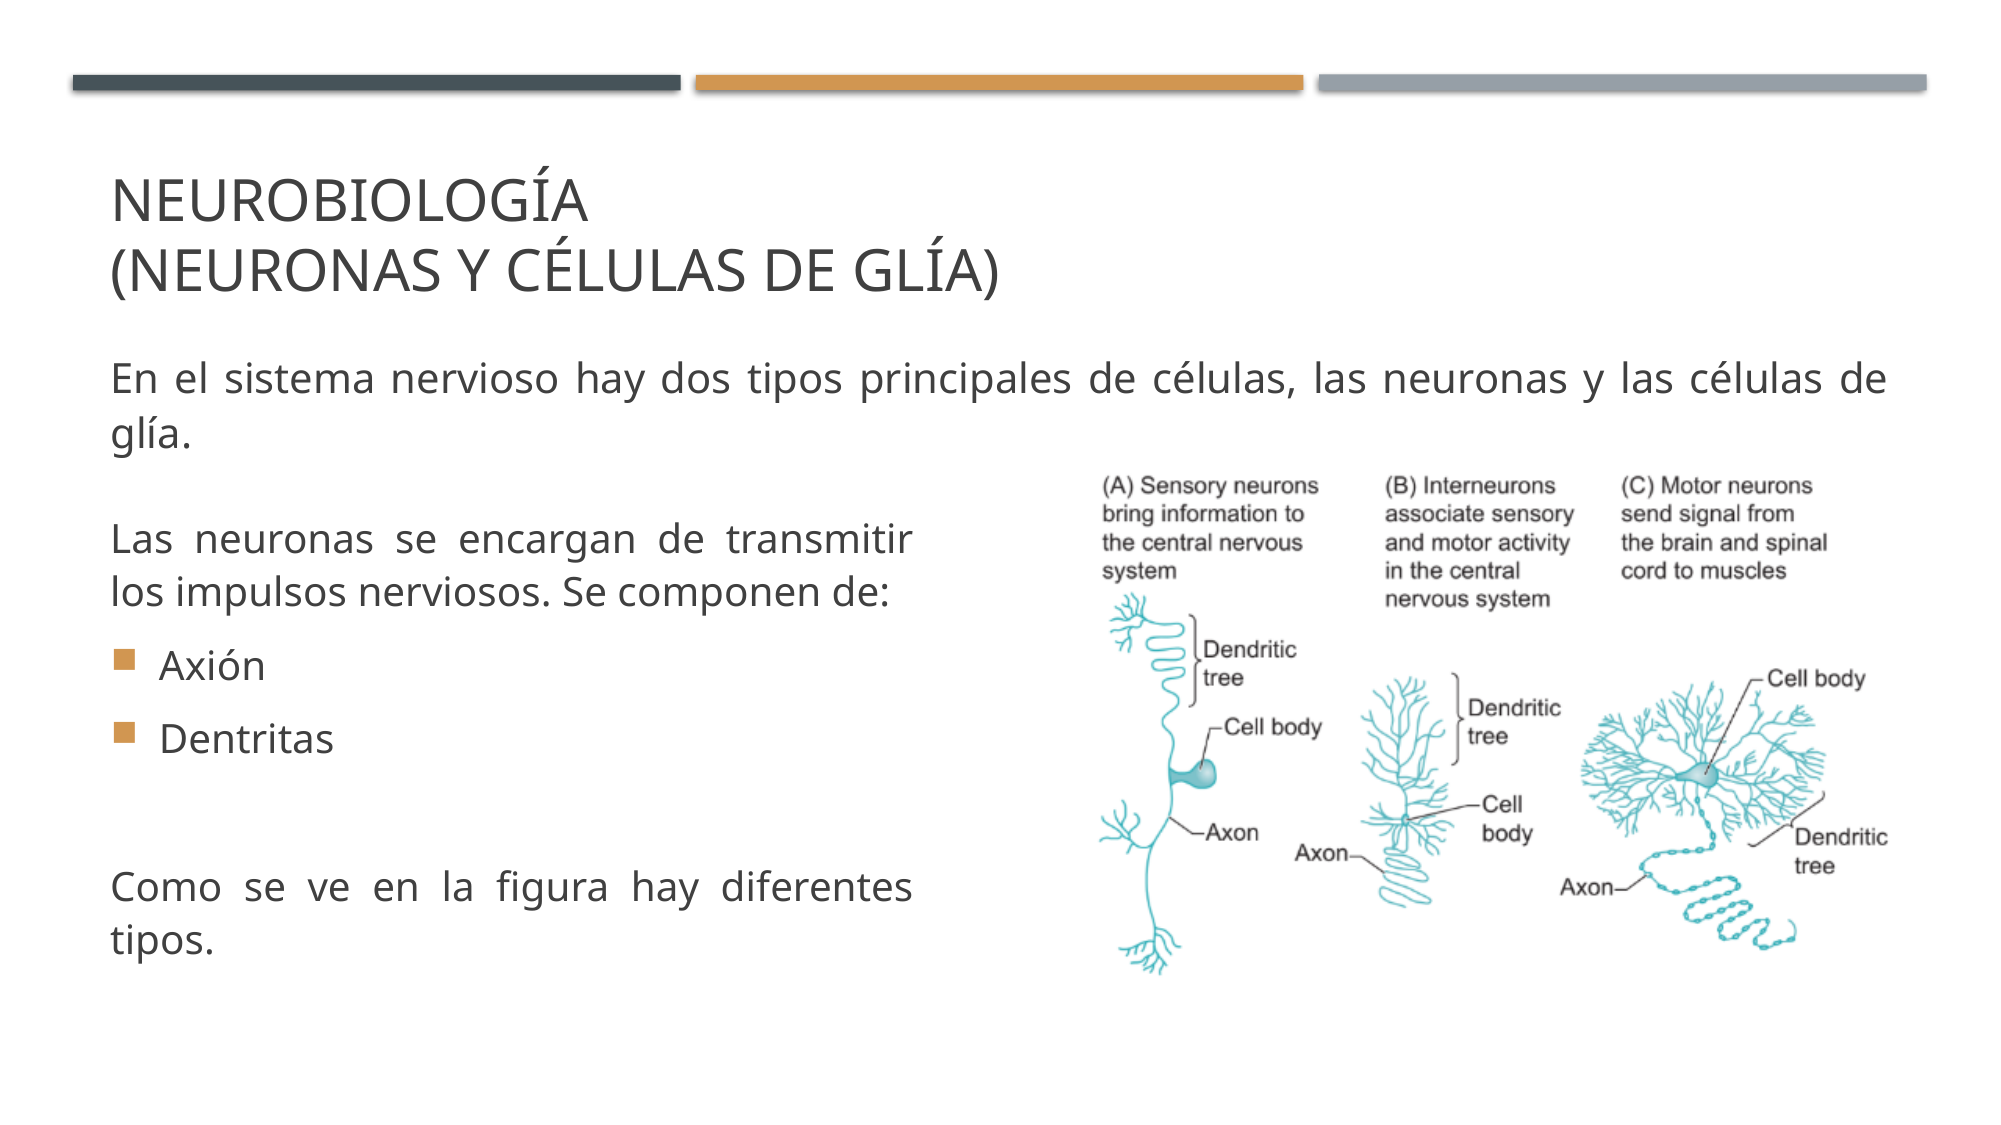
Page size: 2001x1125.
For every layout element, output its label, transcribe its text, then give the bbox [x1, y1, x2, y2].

picture [1080, 462, 1906, 1011]
text_box Las neuronas se encargan de transmitir los impulsos nerviosos. Se componen de: Axión Dentritas Como se ve en la figura hay diferentes tipos. [95, 500, 930, 1010]
list En el sistema nervioso hay dos tipos principales de células, las neuronas y las células de glía. [95, 339, 1905, 489]
title Neurobiología (NEURONAS y células de glía) [95, 115, 1905, 311]
